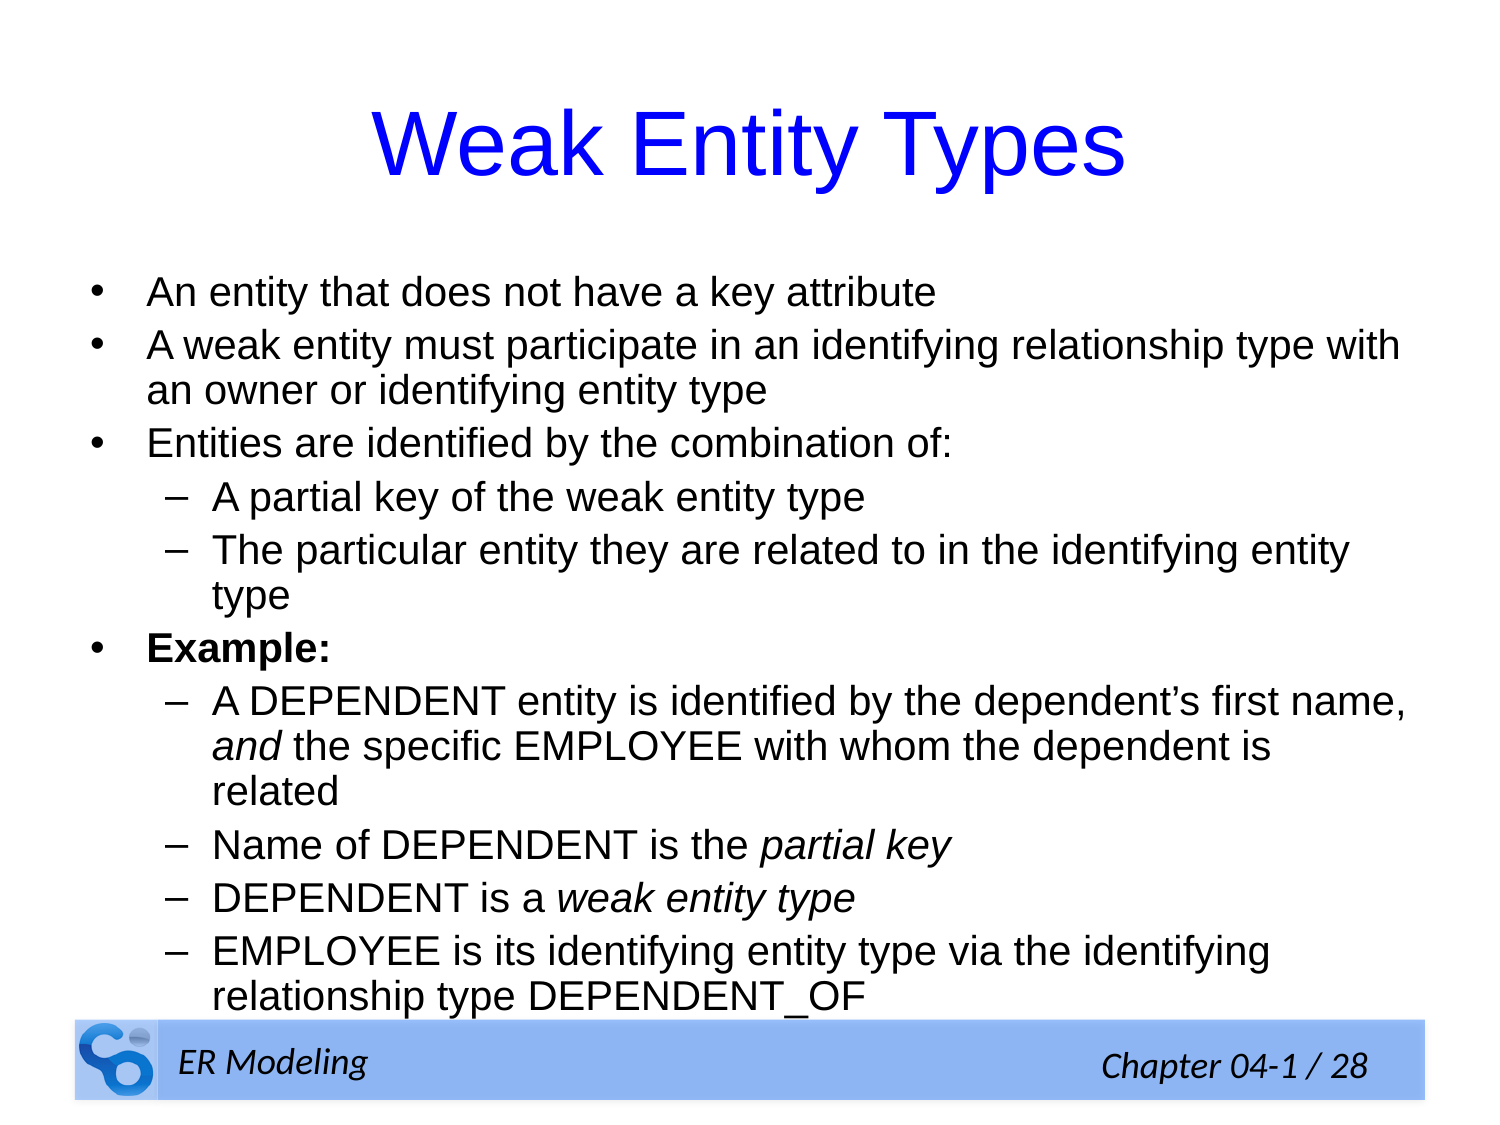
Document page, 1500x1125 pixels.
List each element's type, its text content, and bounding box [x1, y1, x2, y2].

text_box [74, 1019, 1426, 1101]
list An entity that does not have a key attribute A weak entity must participate in an identifying relationship type with an owner or identifying entity type Entities are identified by the combination of: A partial key of the weak entity type The particular entity they are related to in the identifying entity type Example: A DEPENDENT entity is identified by the dependent’s first name, and the specific EMPLOYEE with whom the dependent is related Name of DEPENDENT is the partial key DEPENDENT is a weak entity type EMPLOYEE is its identifying entity type via the identifying relationship type DEPENDENT_OF [75, 262, 1425, 1005]
title Weak Entity Types [75, 45, 1425, 233]
